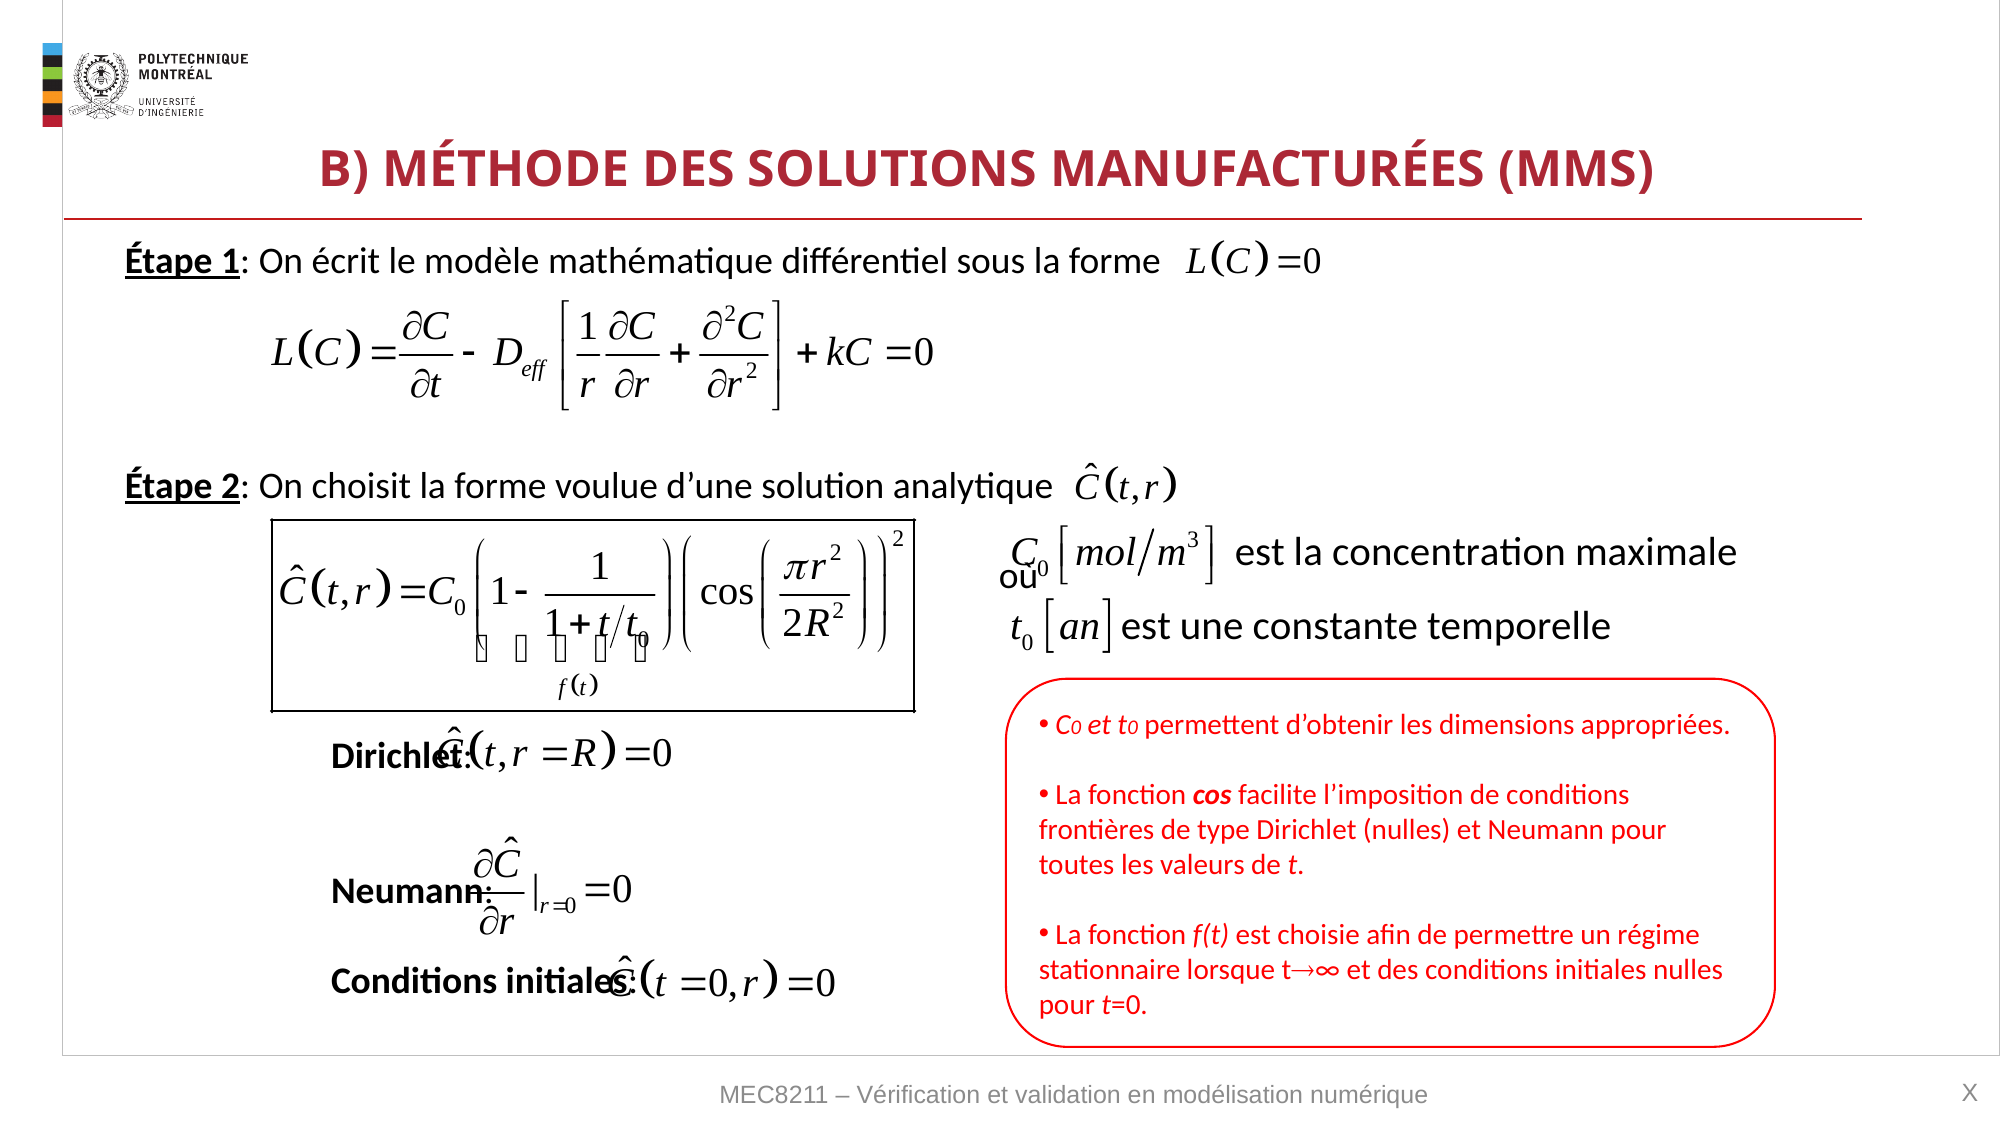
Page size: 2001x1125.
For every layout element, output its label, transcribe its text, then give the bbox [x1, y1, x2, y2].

text_box C0 et t0 permettent d’obtenir les dimensions appropriées. La fonction cos facilite l’imposition de conditions frontières de type Dirichlet (nulles) et Neumann pour toutes les valeurs de t. La fonction f(t) est choisie afin de permettre un régime stationnaire lorsque t∞ et des conditions initiales nulles pour t=0. [1004, 677, 1776, 1048]
title B) MÉTHODE DES SOLUTIONS MANUFACTURÉES (MMS) [229, 122, 1744, 218]
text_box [464, 829, 638, 944]
picture [42, 43, 248, 127]
text_box Étape 1: On écrit le modèle mathématique différentiel sous la forme Étape 2: On choisit la forme voulue d’une solution analytique où Dirichlet: Neumann: Conditions initiales: [109, 228, 1863, 1009]
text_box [1005, 518, 1744, 661]
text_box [1181, 236, 1326, 293]
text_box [431, 719, 678, 788]
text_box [602, 949, 843, 1017]
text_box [265, 292, 940, 419]
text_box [1071, 458, 1178, 518]
text_box X [1900, 1061, 1994, 1120]
text_box MEC8211 – Vérification et validation en modélisation numérique [156, 1066, 1900, 1120]
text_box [265, 511, 922, 719]
